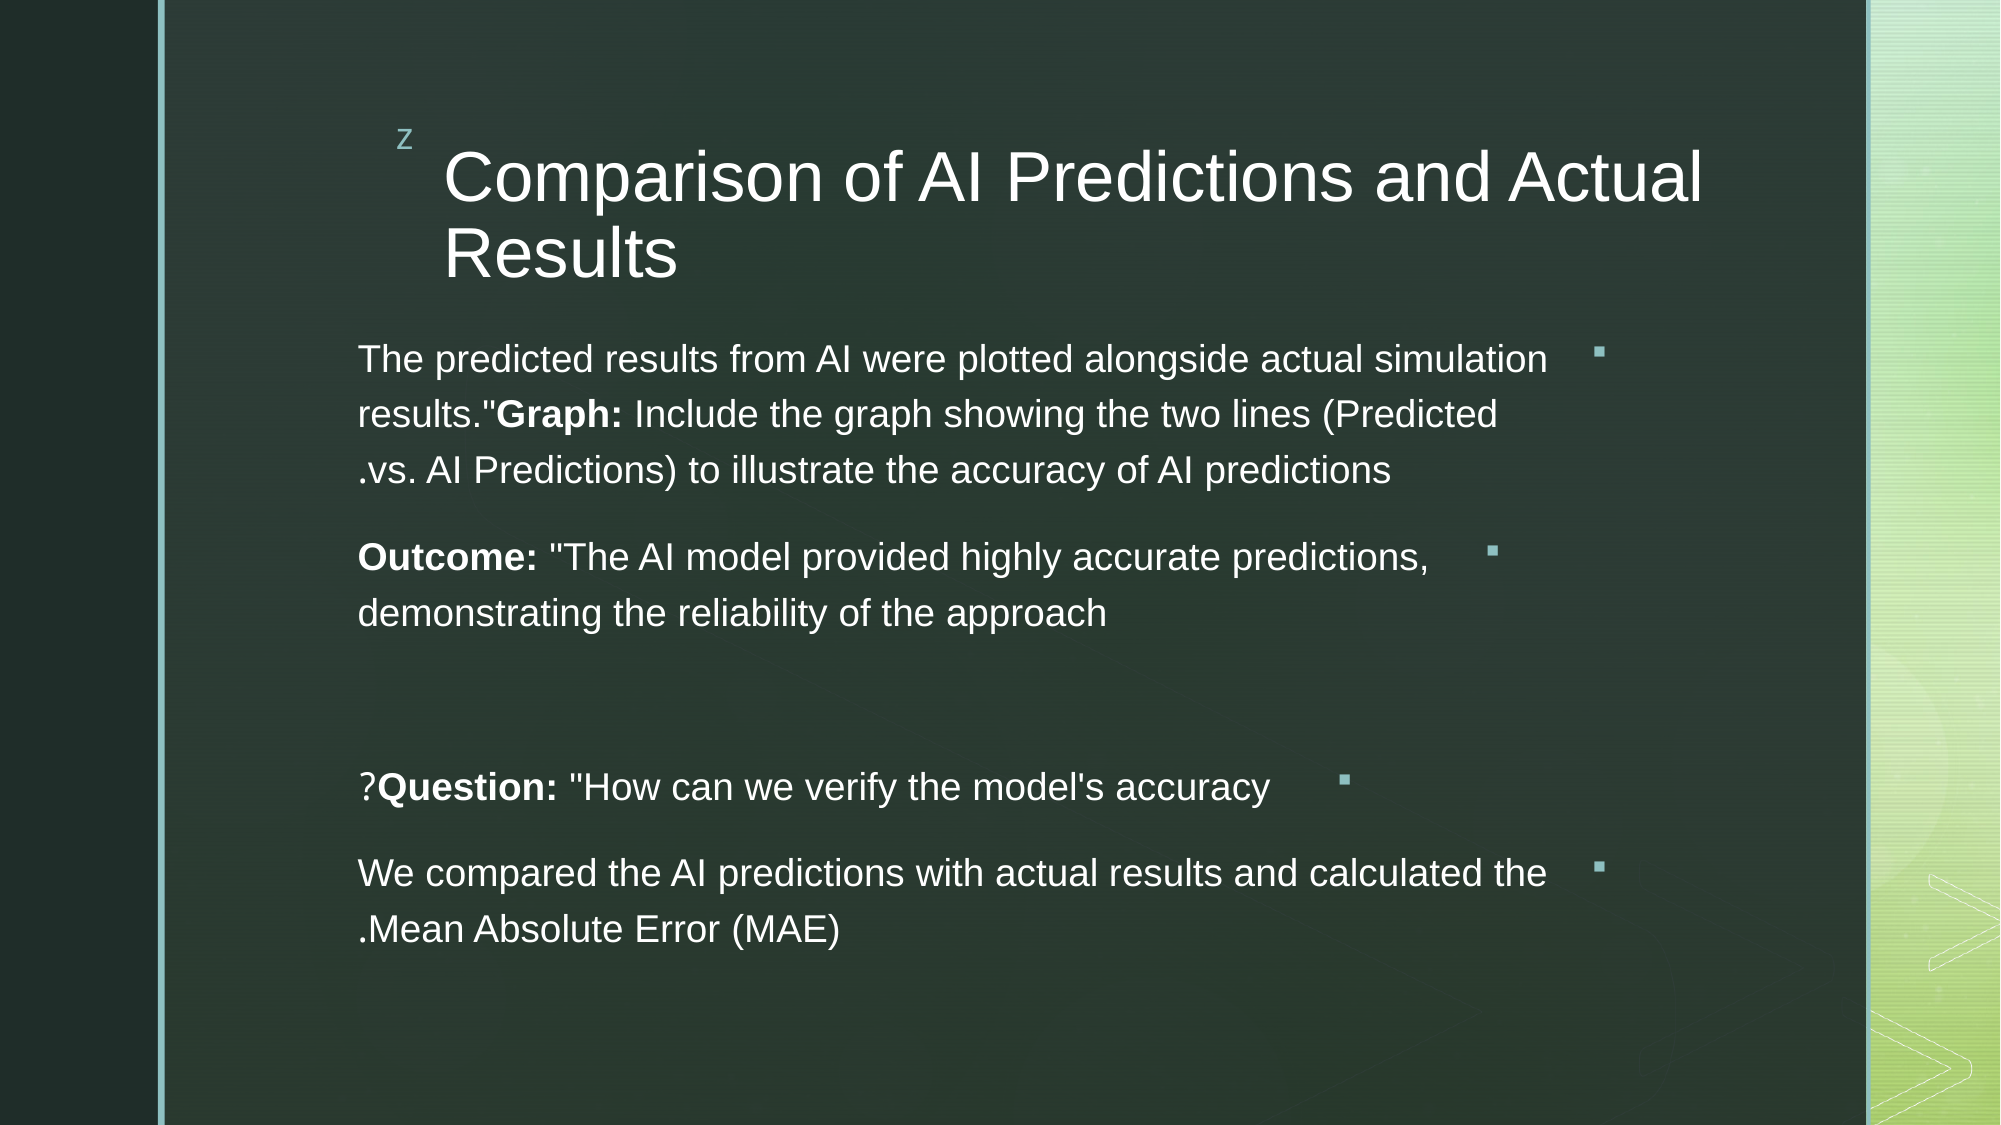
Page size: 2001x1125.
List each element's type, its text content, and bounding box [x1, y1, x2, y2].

list The predicted results from AI were plotted alongside actual simulation results."Graph: Include the graph showing the two lines (Predicted vs. AI Predictions) to illustrate the accuracy of AI predictions. Outcome: "The AI model provided highly accurate predictions, demonstrating the reliability of the approach Question: "How can we verify the model's accuracy? We compared the AI predictions with actual results and calculated the Mean Absolute Error (MAE). [342, 309, 1622, 966]
picture [1871, 0, 2001, 1125]
title Comparison of AI Predictions and Actual Results [428, 132, 1734, 310]
